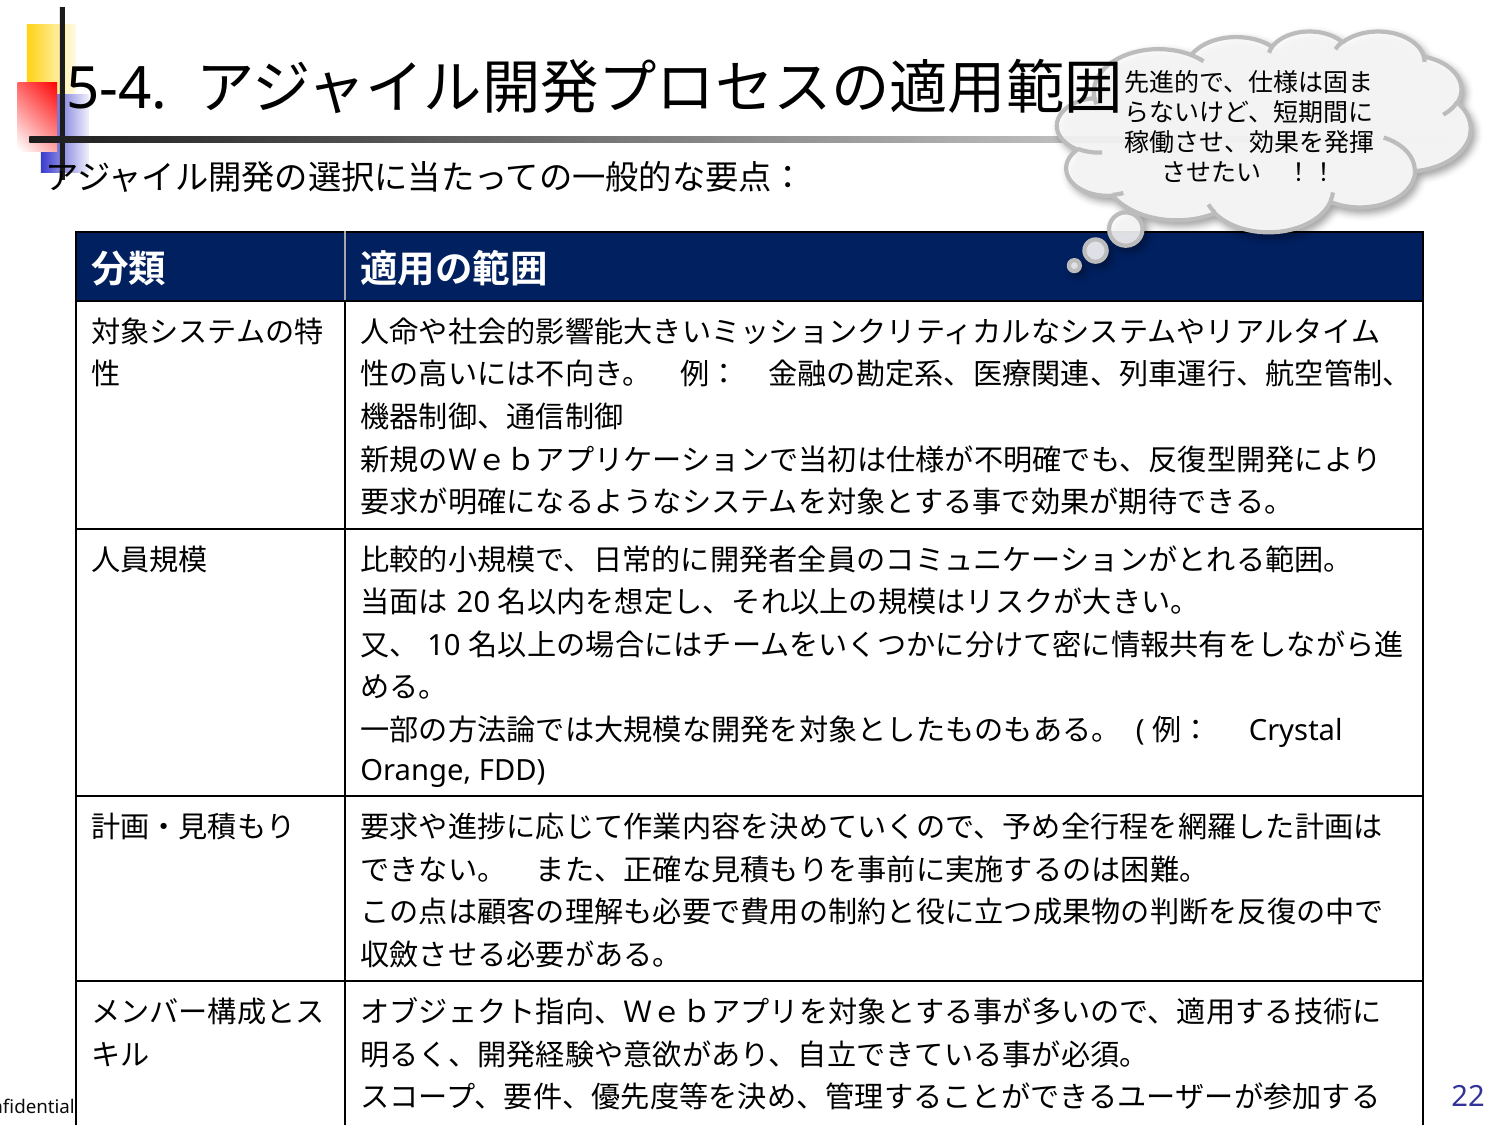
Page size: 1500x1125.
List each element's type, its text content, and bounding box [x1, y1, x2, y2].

text_box アジャイル開発の選択に当たっての一般的な要点： [30, 148, 820, 204]
table_cell オブジェクト指向、Ｗｅｂアプリを対象とする事が多いので、適用する技術に明るく、開発経験や意欲があり、自立できている事が必須。 スコープ、要件、優先度等を決め、管理することができるユーザーが参加する事が必須。 [346, 982, 1422, 1125]
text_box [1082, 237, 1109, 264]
text_box 先進的で、仕様は固まらないけど、短期間に稼働させ、効果を発揮させたい ！！ [1054, 29, 1473, 248]
table_header 分類 [77, 233, 344, 300]
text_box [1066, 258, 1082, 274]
table_cell 人員規模 [77, 530, 344, 795]
table_header 適用の範囲 [346, 233, 1422, 300]
table_cell 対象システムの特性 [77, 302, 344, 528]
table_cell 比較的小規模で、日常的に開発者全員のコミュニケーションがとれる範囲。 当面は20名以内を想定し、それ以上の規模はリスクが大きい。 又、10名以上の場合にはチームをいくつかに分けて密に情報共有をしながら進める。 一部の方法論では大規模な開発を対象としたものもある。 (例： Crystal Orange, FDD) [346, 530, 1422, 795]
table_cell 人命や社会的影響能大きいミッションクリティカルなシステムやリアルタイム性の高いには不向き。 例： 金融の勘定系、医療関連、列車運行、航空管制、機器制御、通信制御 新規のＷｅｂアプリケーションで当初は仕様が不明確でも、反復型開発により要求が明確になるようなシステムを対象とする事で効果が期待できる。 [346, 302, 1422, 528]
table_cell 計画・見積もり [77, 797, 344, 980]
table_cell メンバー構成とスキル [77, 982, 344, 1125]
text_box 5-4. アジャイル開発プロセスの適用範囲 [51, 42, 1138, 128]
table_cell 要求や進捗に応じて作業内容を決めていくので、予め全行程を網羅した計画はできない。 また、正確な見積もりを事前に実施するのは困難。 この点は顧客の理解も必要で費用の制約と役に立つ成果物の判断を反復の中で収斂させる必要がある。 [346, 797, 1422, 980]
